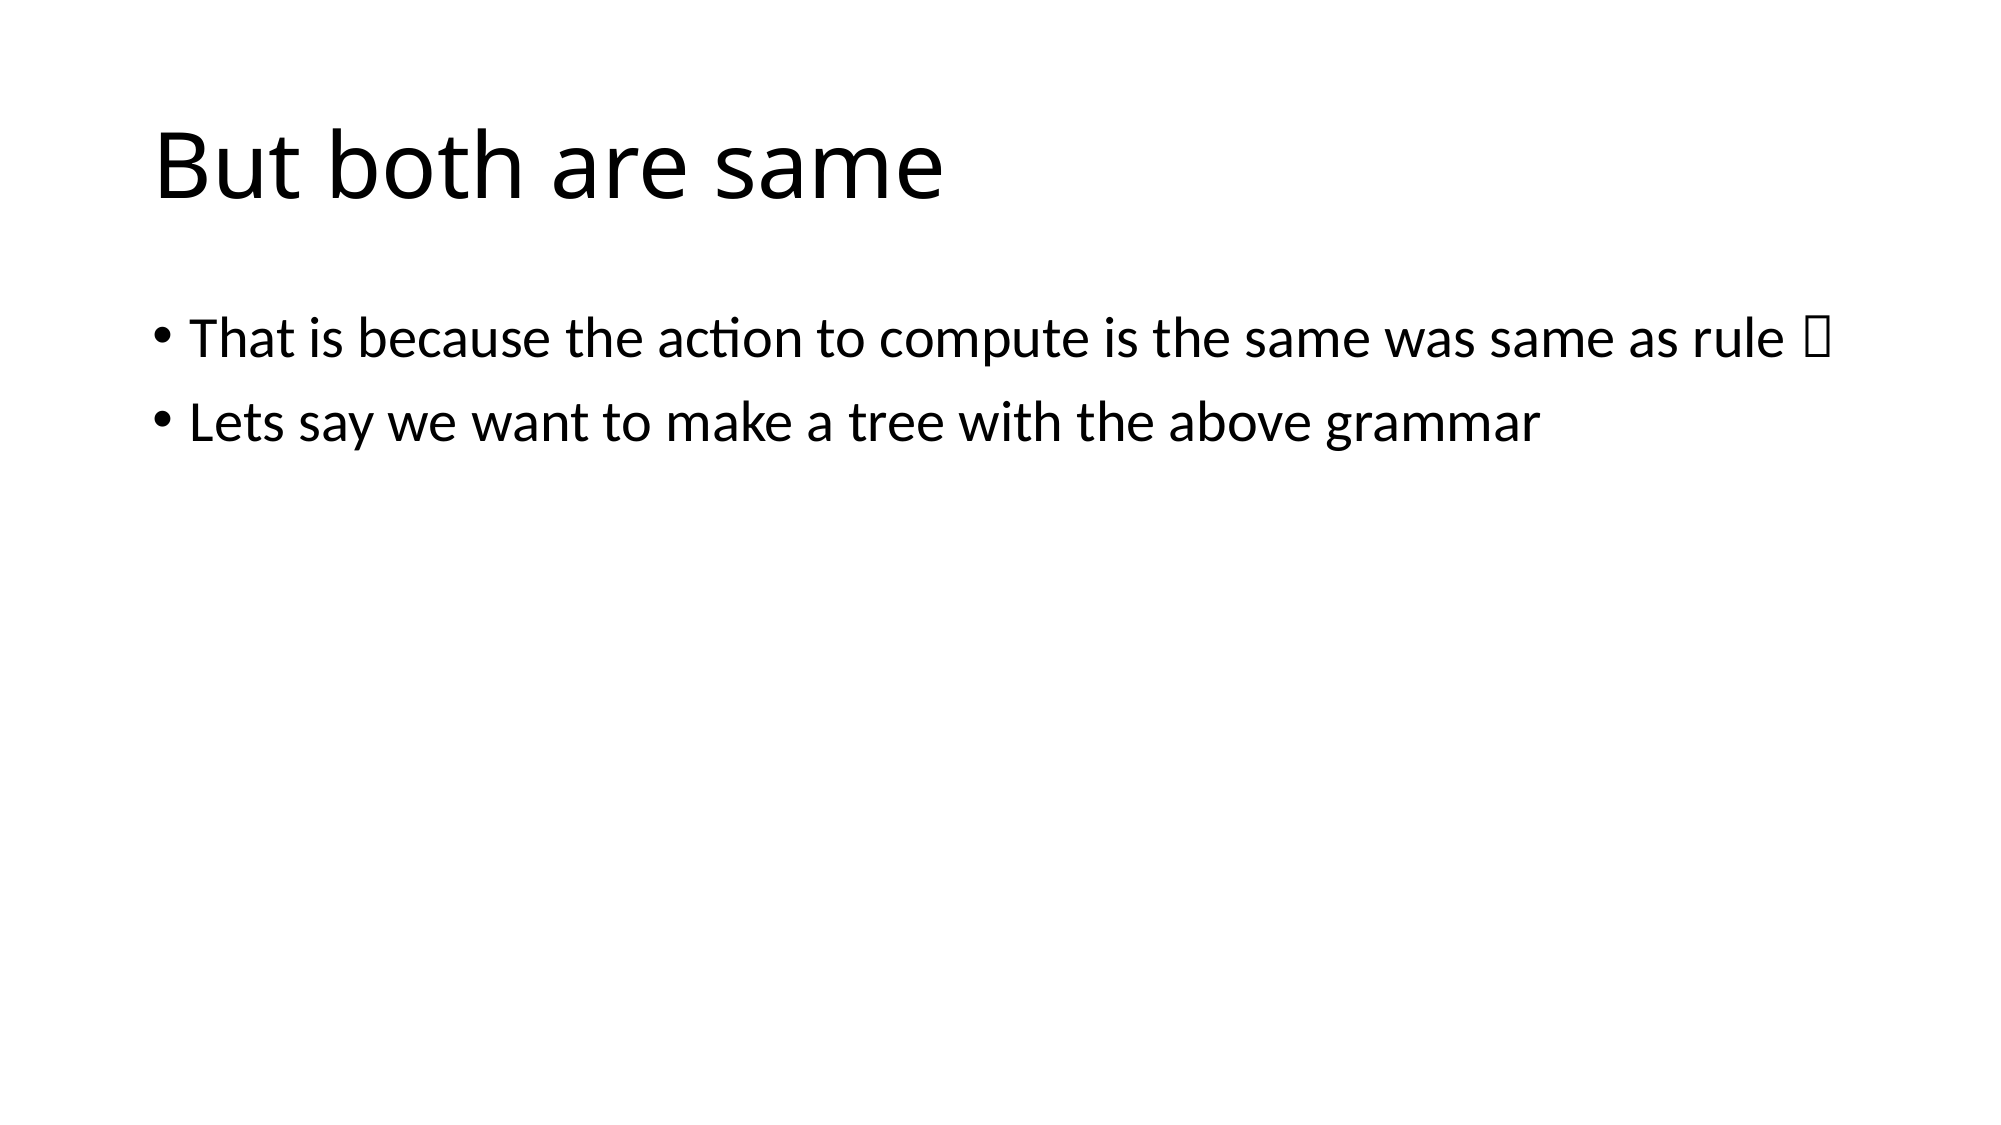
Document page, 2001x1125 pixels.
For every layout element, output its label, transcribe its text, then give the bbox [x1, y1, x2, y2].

title But both are same [137, 59, 1863, 278]
list That is because the action to compute is the same was same as rule  Lets say we want to make a tree with the above grammar [137, 299, 1863, 1014]
